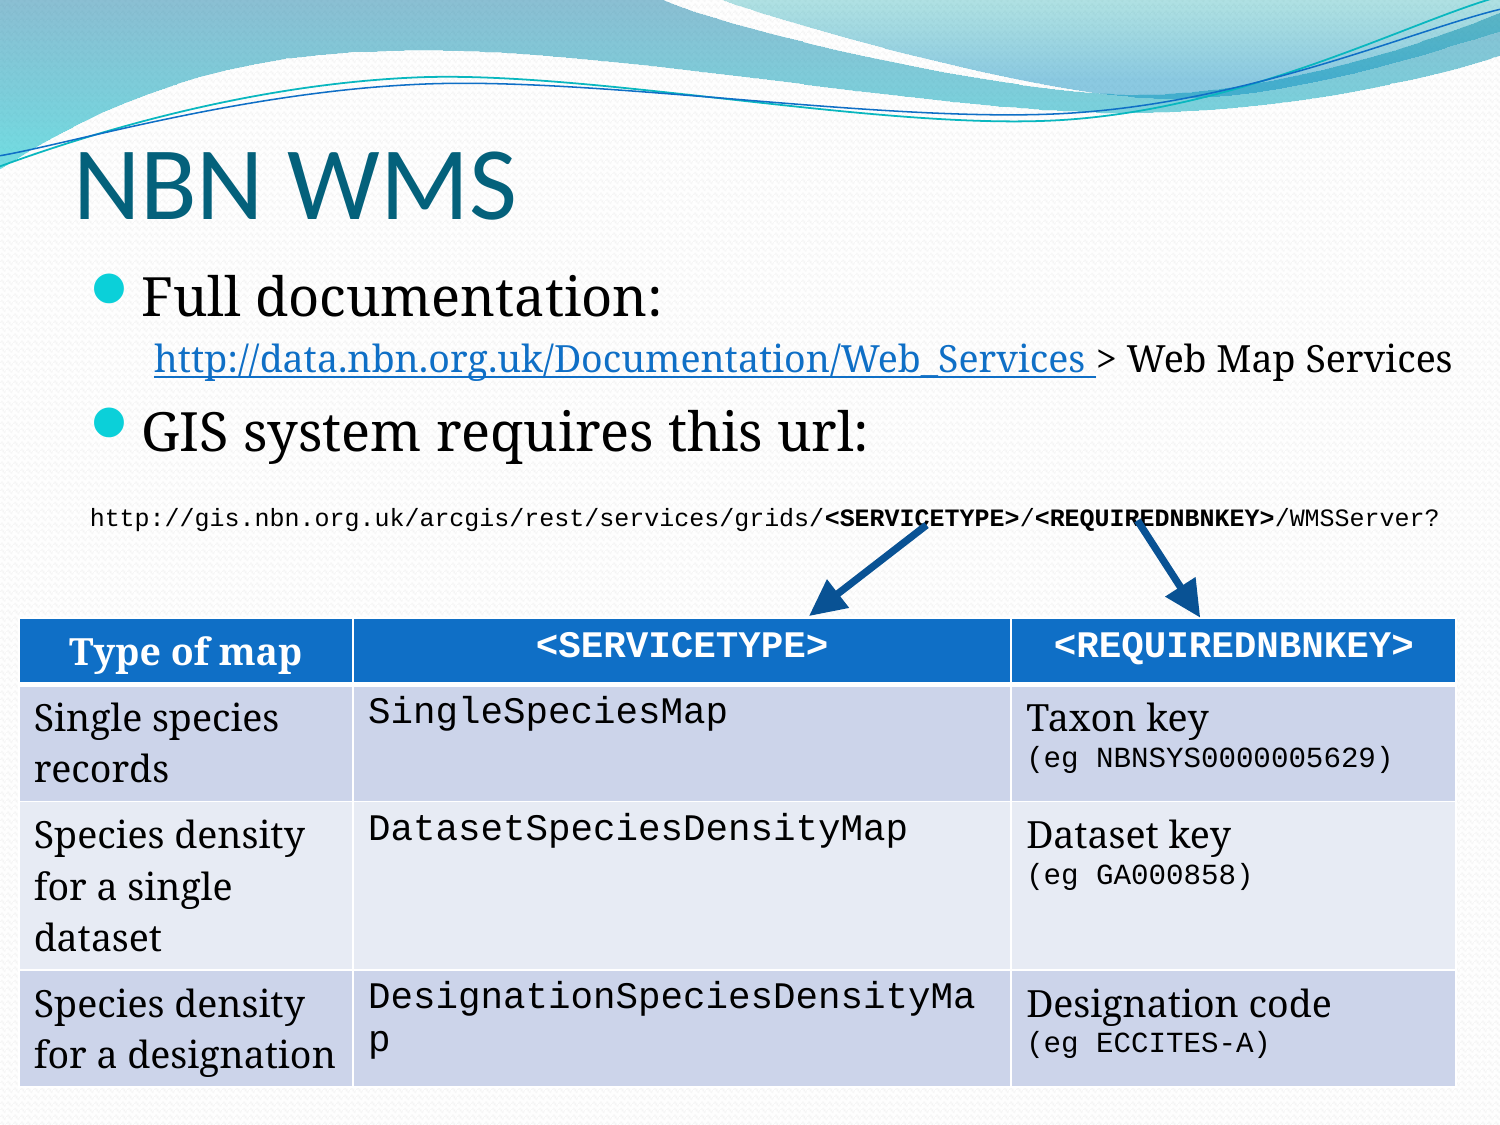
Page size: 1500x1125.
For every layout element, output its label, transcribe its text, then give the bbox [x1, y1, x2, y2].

table_cell Dataset key (eg GA000858) [1012, 802, 1455, 969]
table_header Type of map [20, 619, 352, 682]
table_cell DesignationSpeciesDensityMap [354, 971, 1010, 1086]
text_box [1137, 520, 1201, 618]
table_cell Designation code (eg ECCITES-A) [1012, 971, 1455, 1086]
table_cell Taxon key (eg NBNSYS0000005629) [1012, 687, 1455, 801]
table_cell DatasetSpeciesDensityMap [354, 802, 1010, 969]
table_cell Species density for a designation [20, 971, 352, 1086]
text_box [809, 524, 927, 617]
table_header <REQUIREDNBNKEY> [1012, 619, 1455, 682]
list Full documentation: http://data.nbn.org.uk/Documentation/Web_Services > Web Map Services GIS system requires this url: http://gis.nbn.org.uk/arcgis/rest/services/grids/<SERVICETYPE>/<REQUIREDNBNKEY>/WMSServer? [75, 255, 1500, 976]
table_cell SingleSpeciesMap [354, 687, 1010, 801]
table_cell Single species records [20, 687, 352, 801]
table_cell Species density for a single dataset [20, 802, 352, 969]
table_header <SERVICETYPE> [354, 619, 1010, 682]
title NBN WMS [73, 53, 1423, 241]
